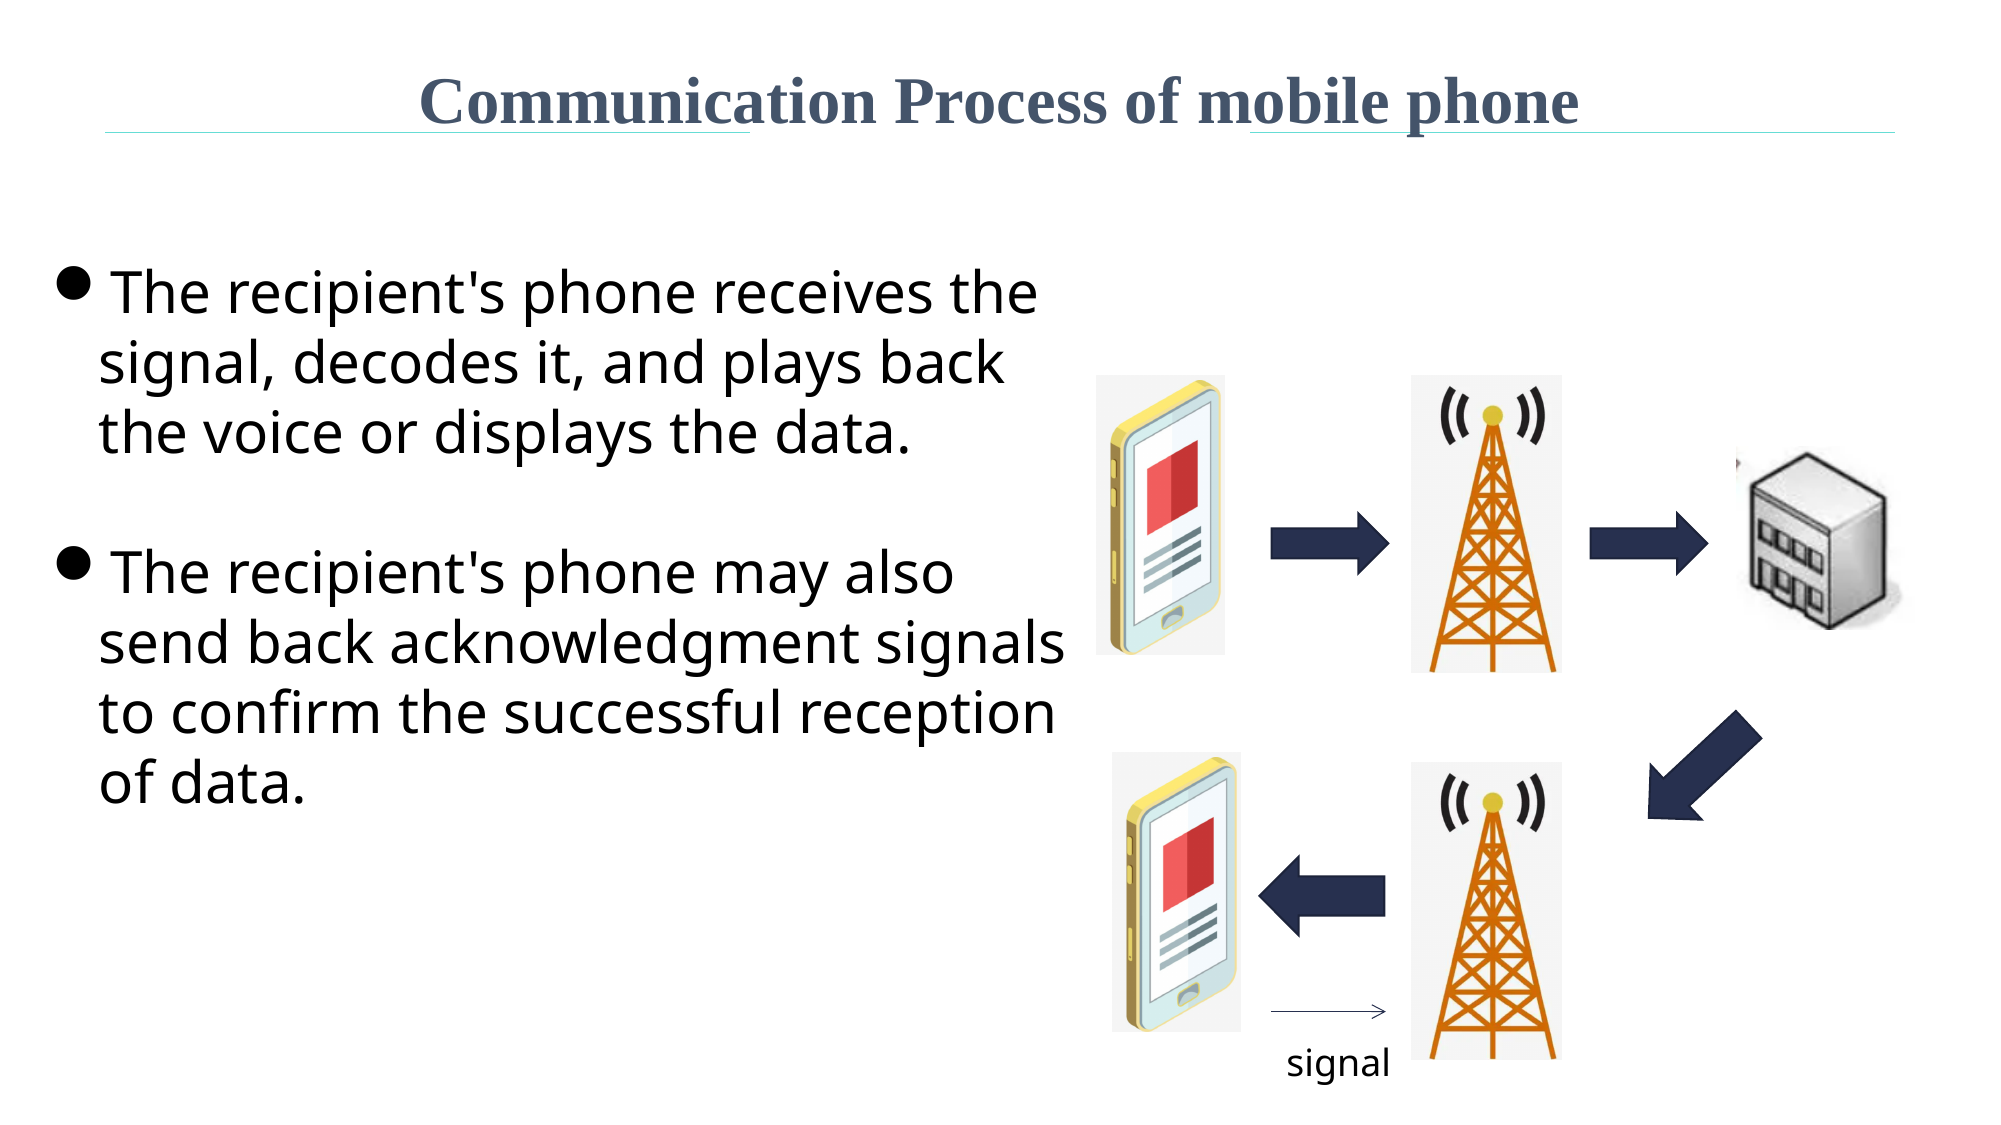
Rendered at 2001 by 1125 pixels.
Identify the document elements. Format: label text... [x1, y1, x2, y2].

text_box signal [1271, 1031, 1414, 1091]
text_box [1270, 510, 1390, 576]
text_box Communication Process of mobile phone [364, 48, 1636, 144]
text_box [1589, 510, 1709, 576]
picture [1411, 375, 1562, 673]
picture [1112, 752, 1241, 1032]
text_box [1258, 854, 1386, 938]
picture [1411, 762, 1562, 1060]
text_box [1647, 709, 1763, 821]
picture [1736, 446, 1915, 630]
picture [1096, 375, 1225, 655]
text_box The recipient's phone receives the signal, decodes it, and plays back the voice or displays the data. The recipient's phone may also send back acknowledgment signals to confirm the successful reception of data. [37, 248, 1113, 893]
